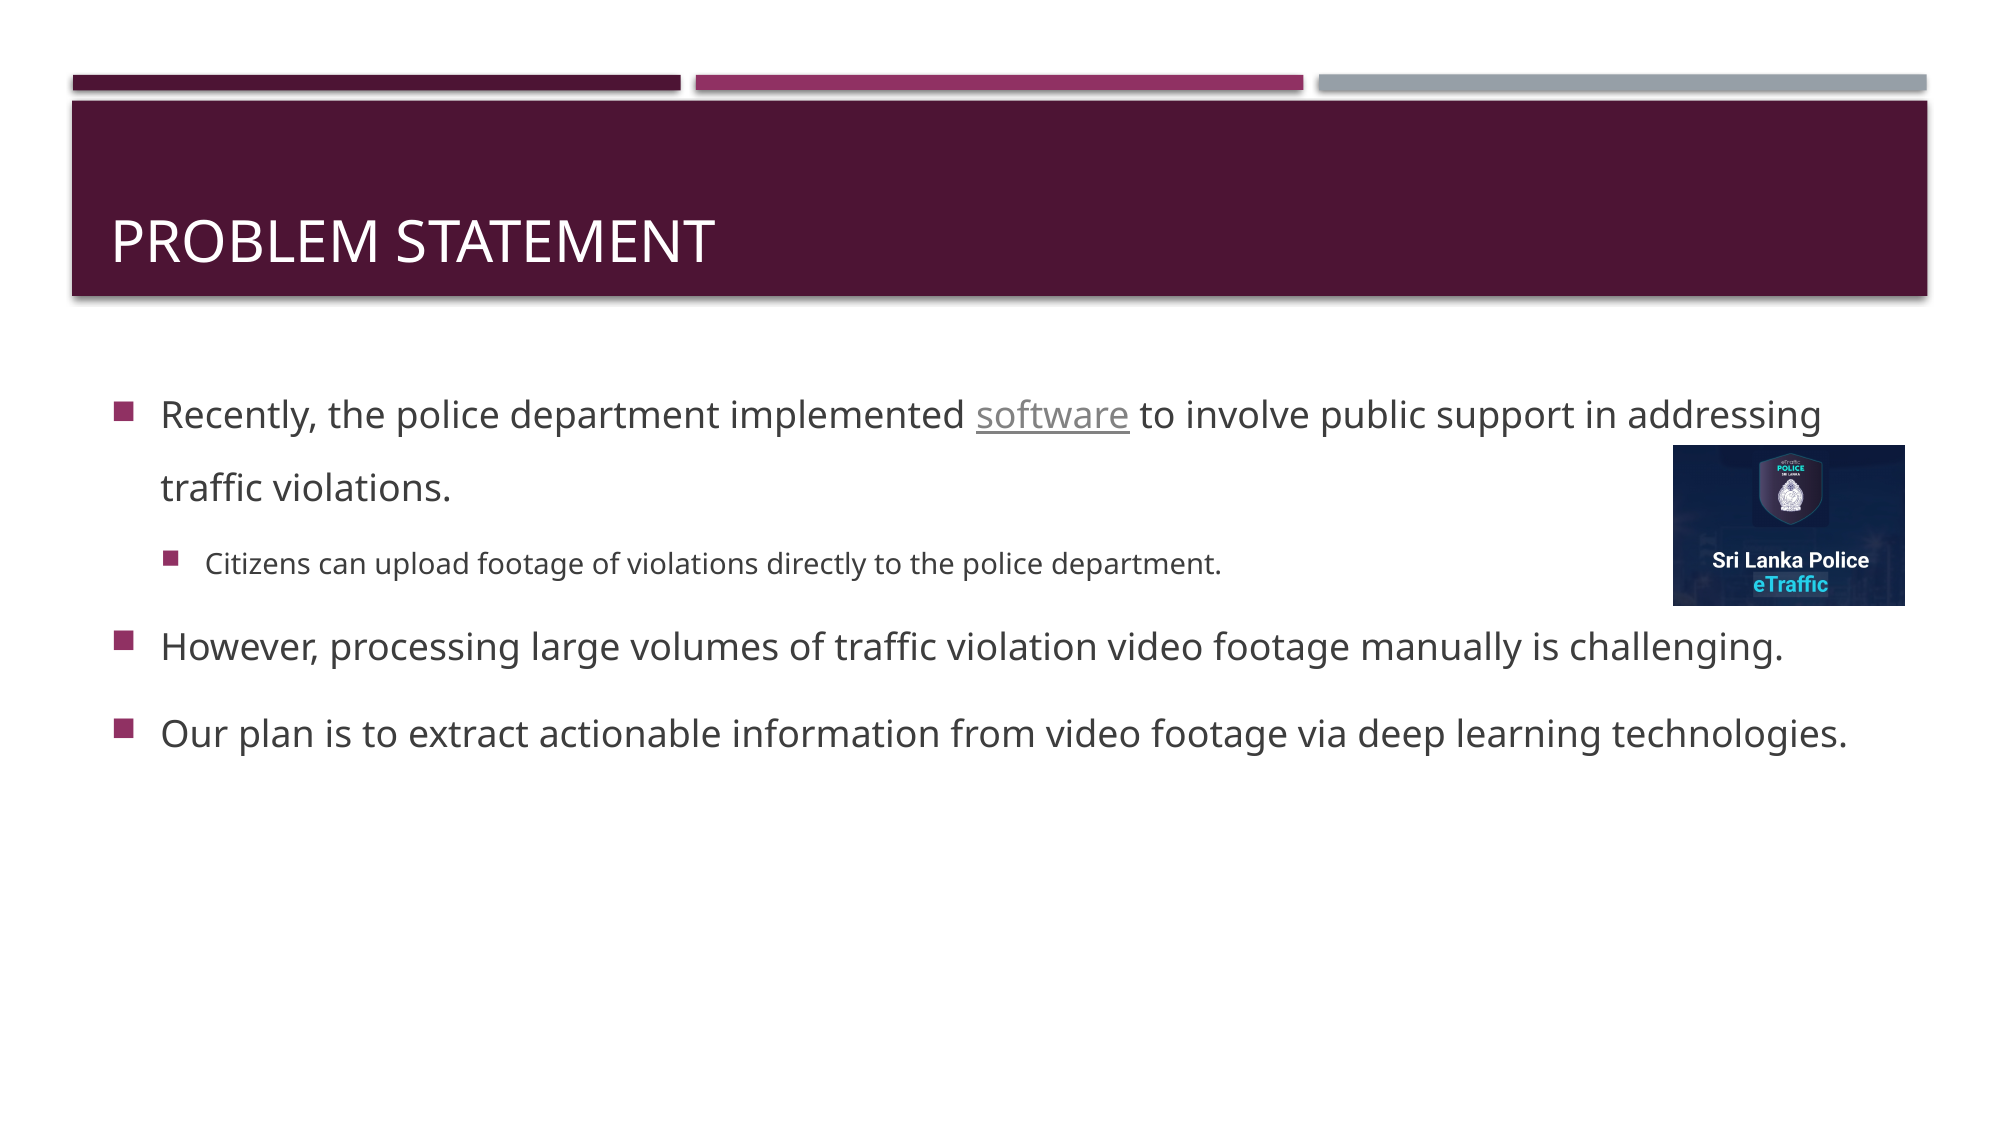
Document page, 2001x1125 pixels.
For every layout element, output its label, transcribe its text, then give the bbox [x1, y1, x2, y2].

list Recently, the police department implemented software to involve public support in addressing traffic violations. Citizens can upload footage of violations directly to the police department. However, processing large volumes of traffic violation video footage manually is challenging. Our plan is to extract actionable information from video footage via deep learning technologies. [95, 357, 1905, 962]
title PROBLEM STATEMENT [95, 115, 1905, 282]
picture [1672, 444, 1906, 607]
